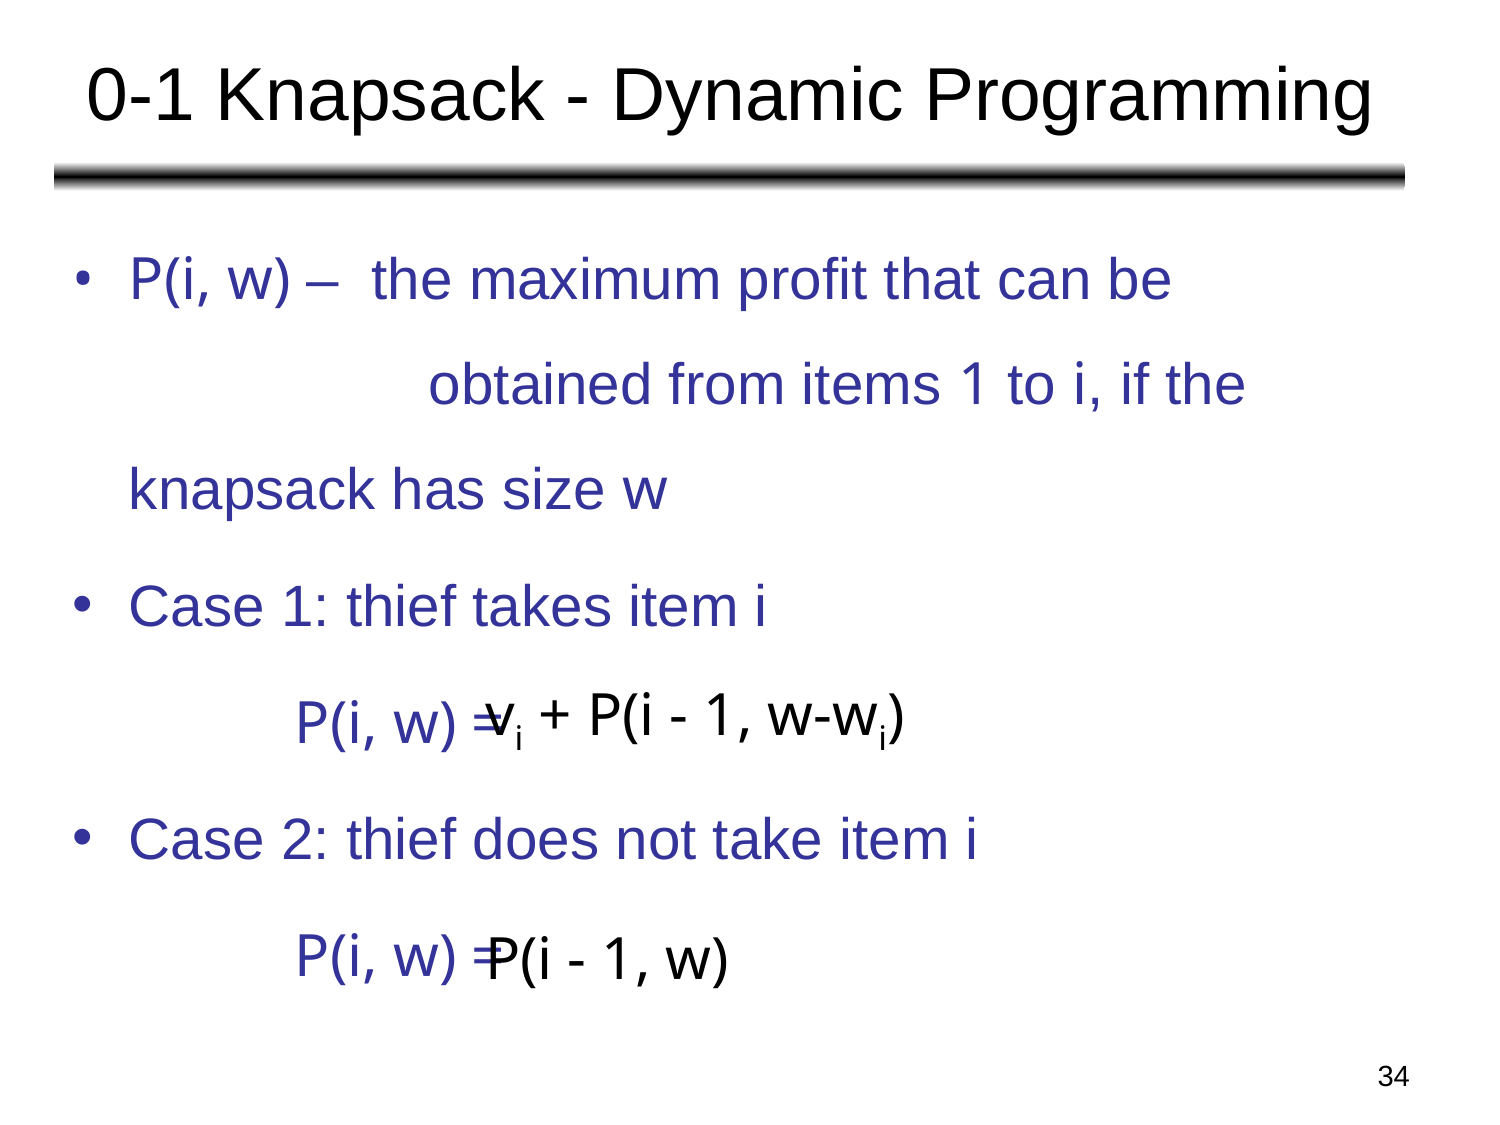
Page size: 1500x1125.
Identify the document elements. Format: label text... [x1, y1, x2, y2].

text_box vi + P(i - 1, w-wi) [470, 670, 1110, 765]
list P(i, w) – the maximum profit that can be obtained from items 1 to i, if the knapsack has size w Case 1: thief takes item i P(i, w) = Case 2: thief does not take item i P(i, w) = [57, 199, 1408, 1032]
title 0-1 Knapsack - Dynamic Programming [55, 16, 1406, 166]
text_box P(i - 1, w) [469, 913, 895, 999]
text_box ‹#› [1074, 1049, 1425, 1103]
